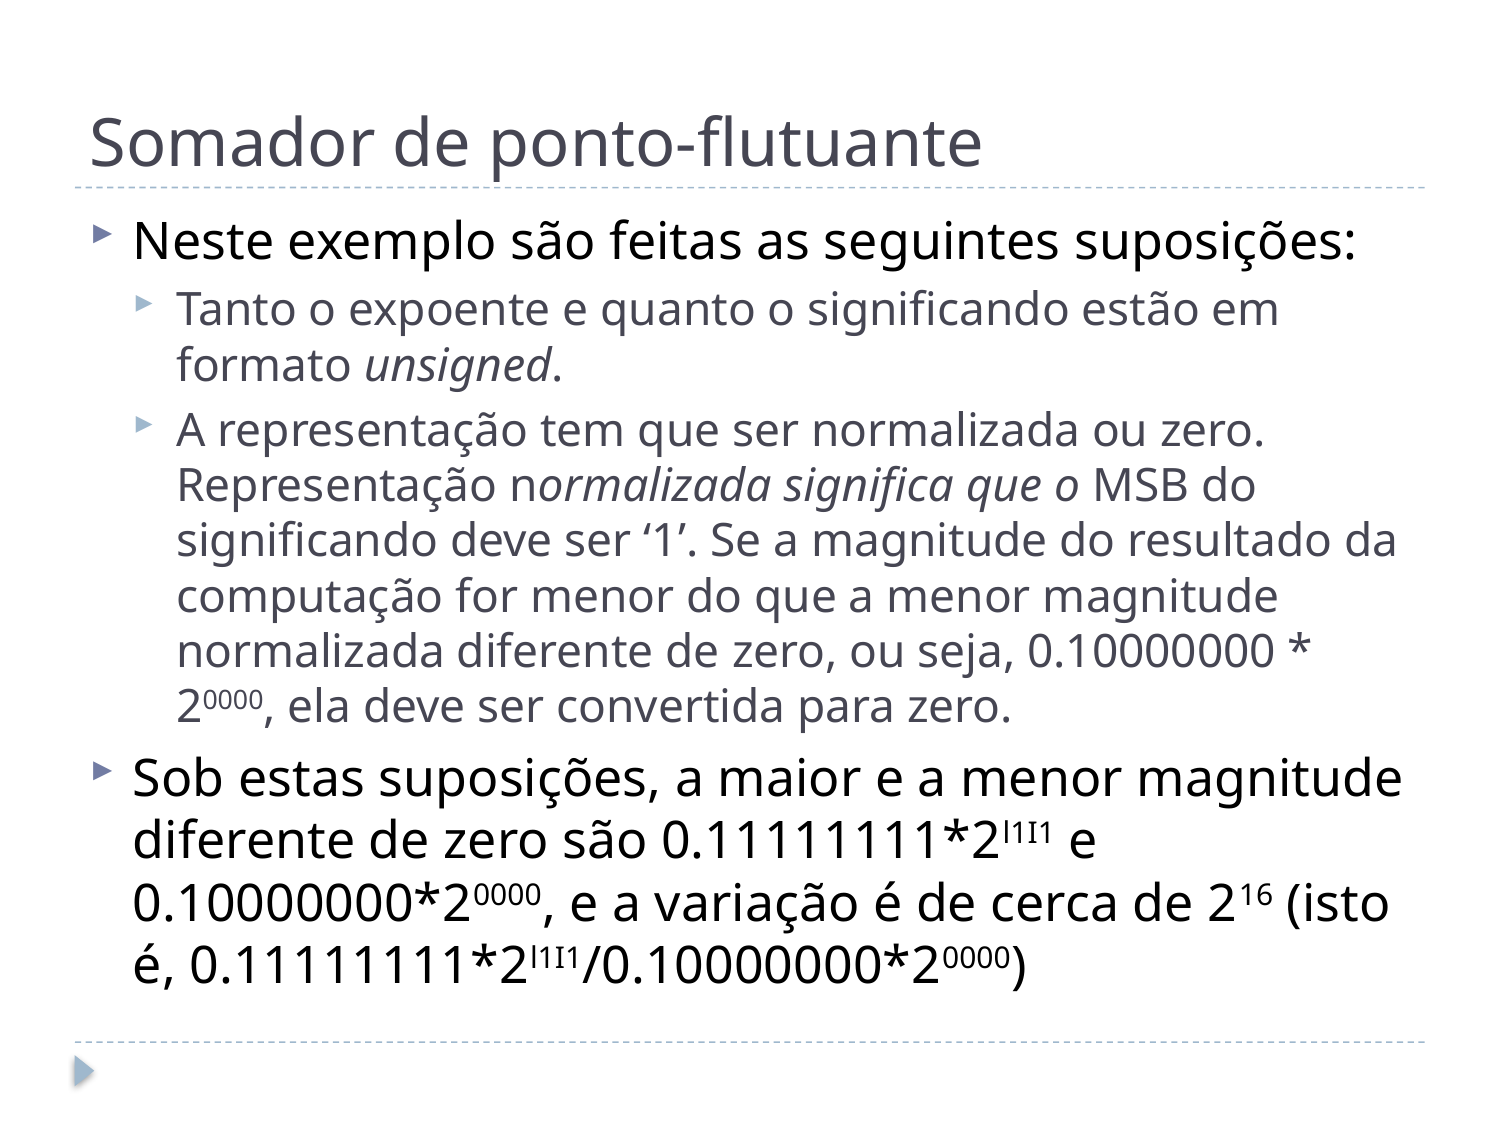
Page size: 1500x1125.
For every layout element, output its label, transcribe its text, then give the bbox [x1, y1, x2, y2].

title Somador de ponto-flutuante [75, 24, 1425, 188]
list Neste exemplo são feitas as seguintes suposições: Tanto o expoente e quanto o significando estão em formato unsigned. A representação tem que ser normalizada ou zero. Representação normalizada significa que o MSB do significando deve ser ‘1’. Se a magnitude do resultado da computação for menor do que a menor magnitude normalizada diferente de zero, ou seja, 0.10000000 * 20000, ela deve ser convertida para zero. Sob estas suposições, a maior e a menor magnitude diferente de zero são 0.11111111*2l1I1 e 0.10000000*20000, e a variação é de cerca de 216 (isto é, 0.11111111*2l1I1/0.10000000*20000) [75, 200, 1425, 1010]
